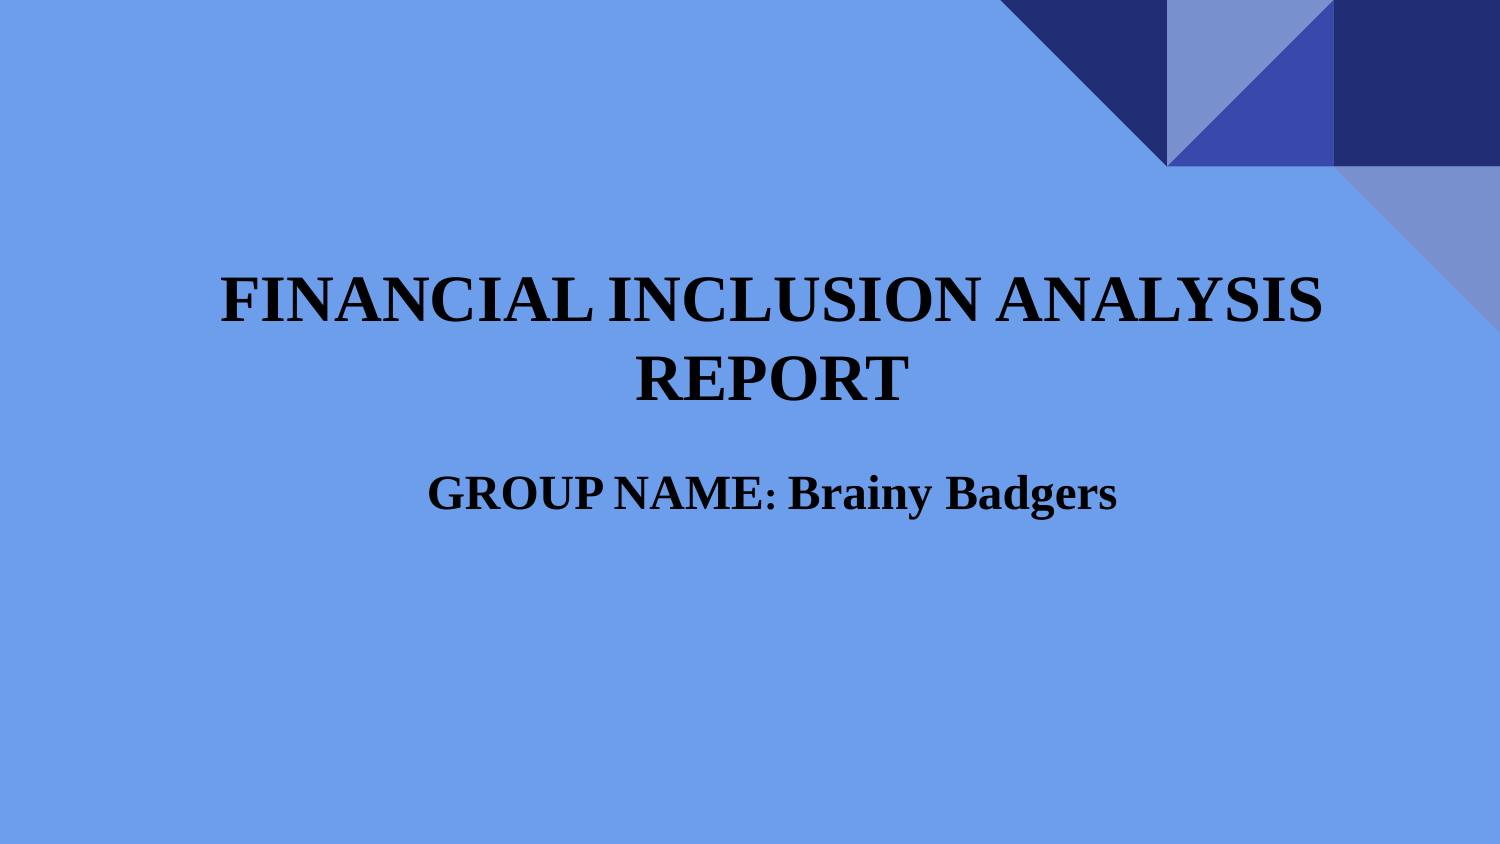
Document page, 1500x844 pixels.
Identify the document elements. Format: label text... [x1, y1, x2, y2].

title FINANCIAL INCLUSION ANALYSIS REPORT [98, 291, 1447, 429]
subtitle GROUP NAME: Brainy Badgers [98, 445, 1447, 517]
